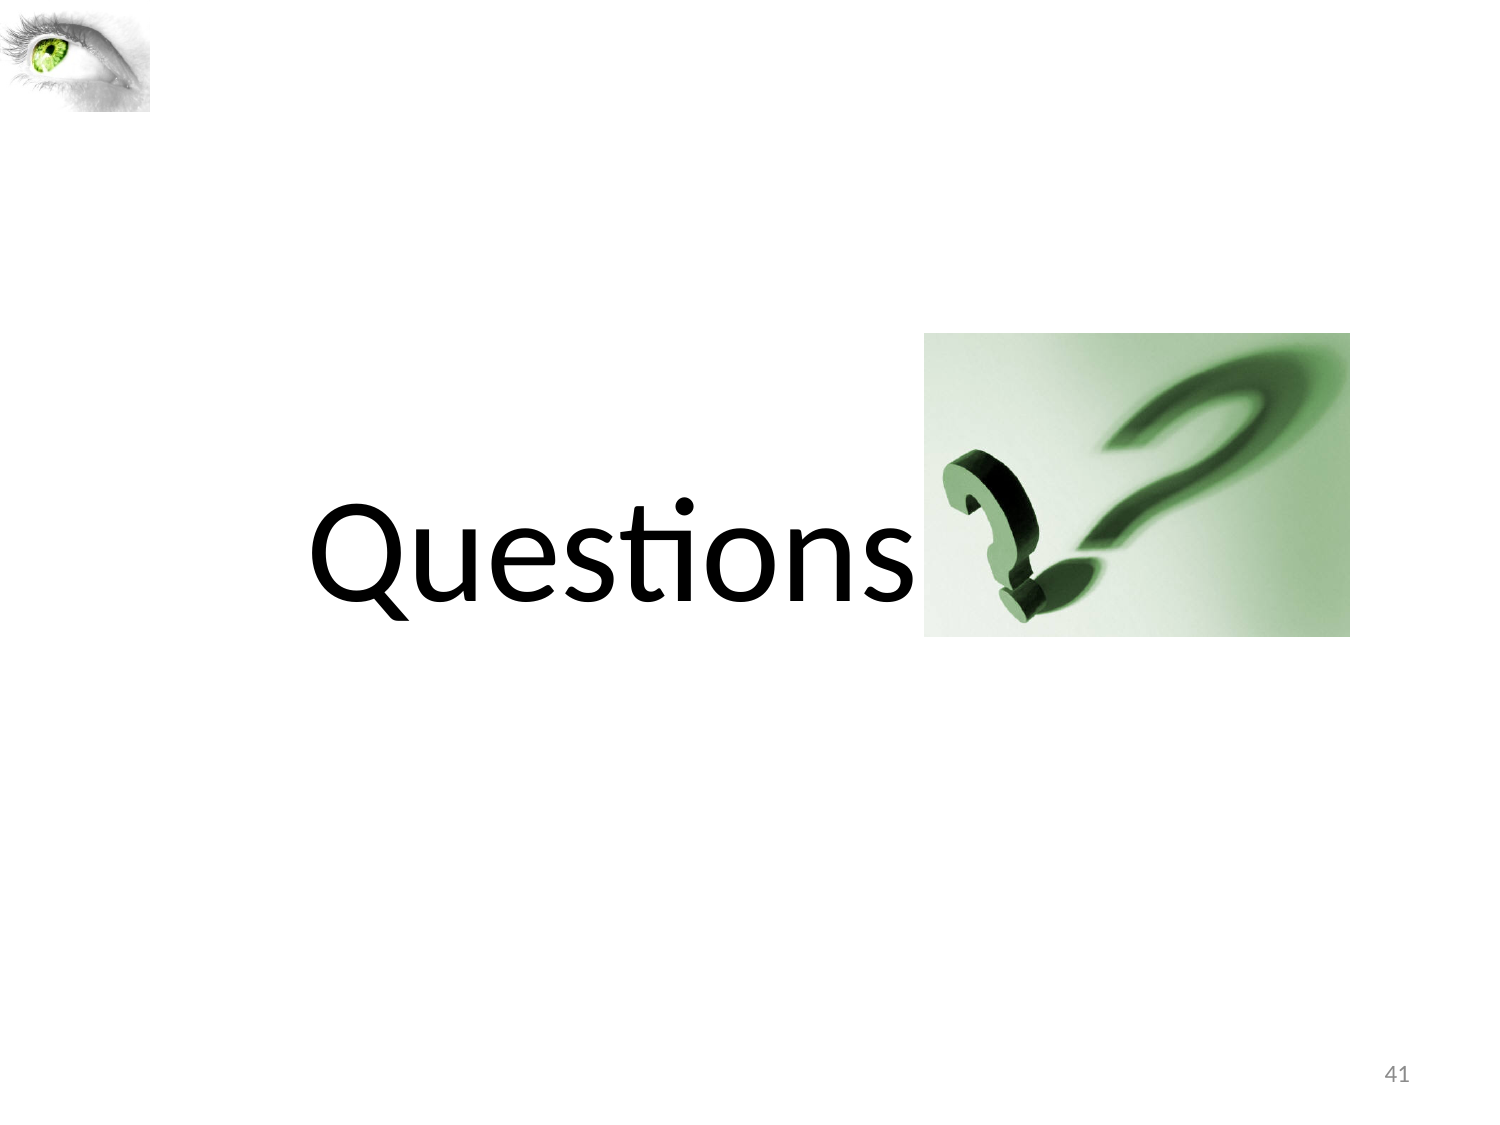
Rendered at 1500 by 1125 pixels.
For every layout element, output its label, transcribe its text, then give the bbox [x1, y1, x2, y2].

picture [924, 333, 1351, 638]
slide_number 41 [1074, 1042, 1425, 1103]
title Questions [200, 421, 1026, 663]
picture [0, 0, 150, 112]
